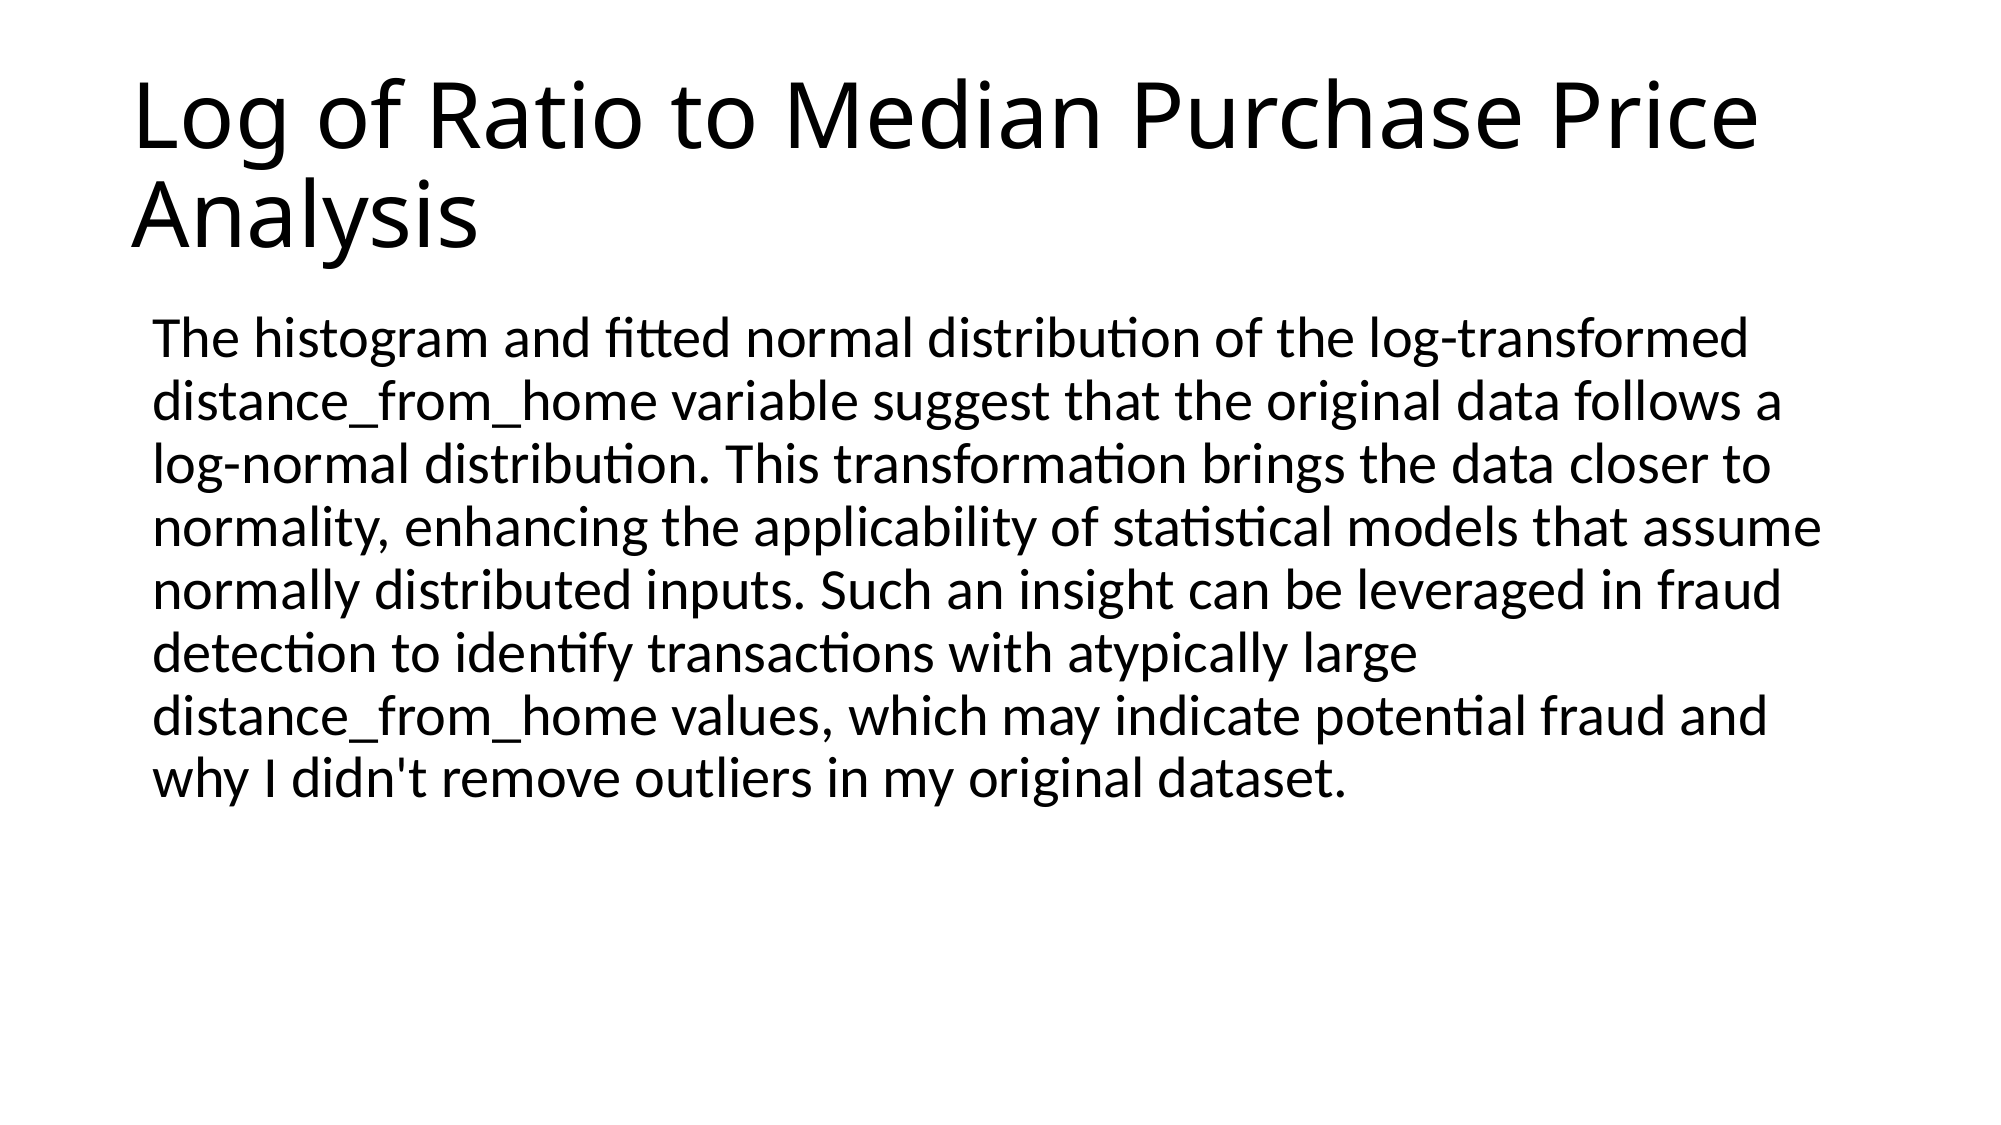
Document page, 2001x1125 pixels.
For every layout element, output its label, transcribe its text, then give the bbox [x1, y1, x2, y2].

title Log of Ratio to Median Purchase Price Analysis [116, 59, 1863, 278]
list The histogram and fitted normal distribution of the log-transformed distance_from_home variable suggest that the original data follows a log-normal distribution. This transformation brings the data closer to normality, enhancing the applicability of statistical models that assume normally distributed inputs. Such an insight can be leveraged in fraud detection to identify transactions with atypically large distance_from_home values, which may indicate potential fraud and why I didn't remove outliers in my original dataset. [137, 299, 1863, 1014]
